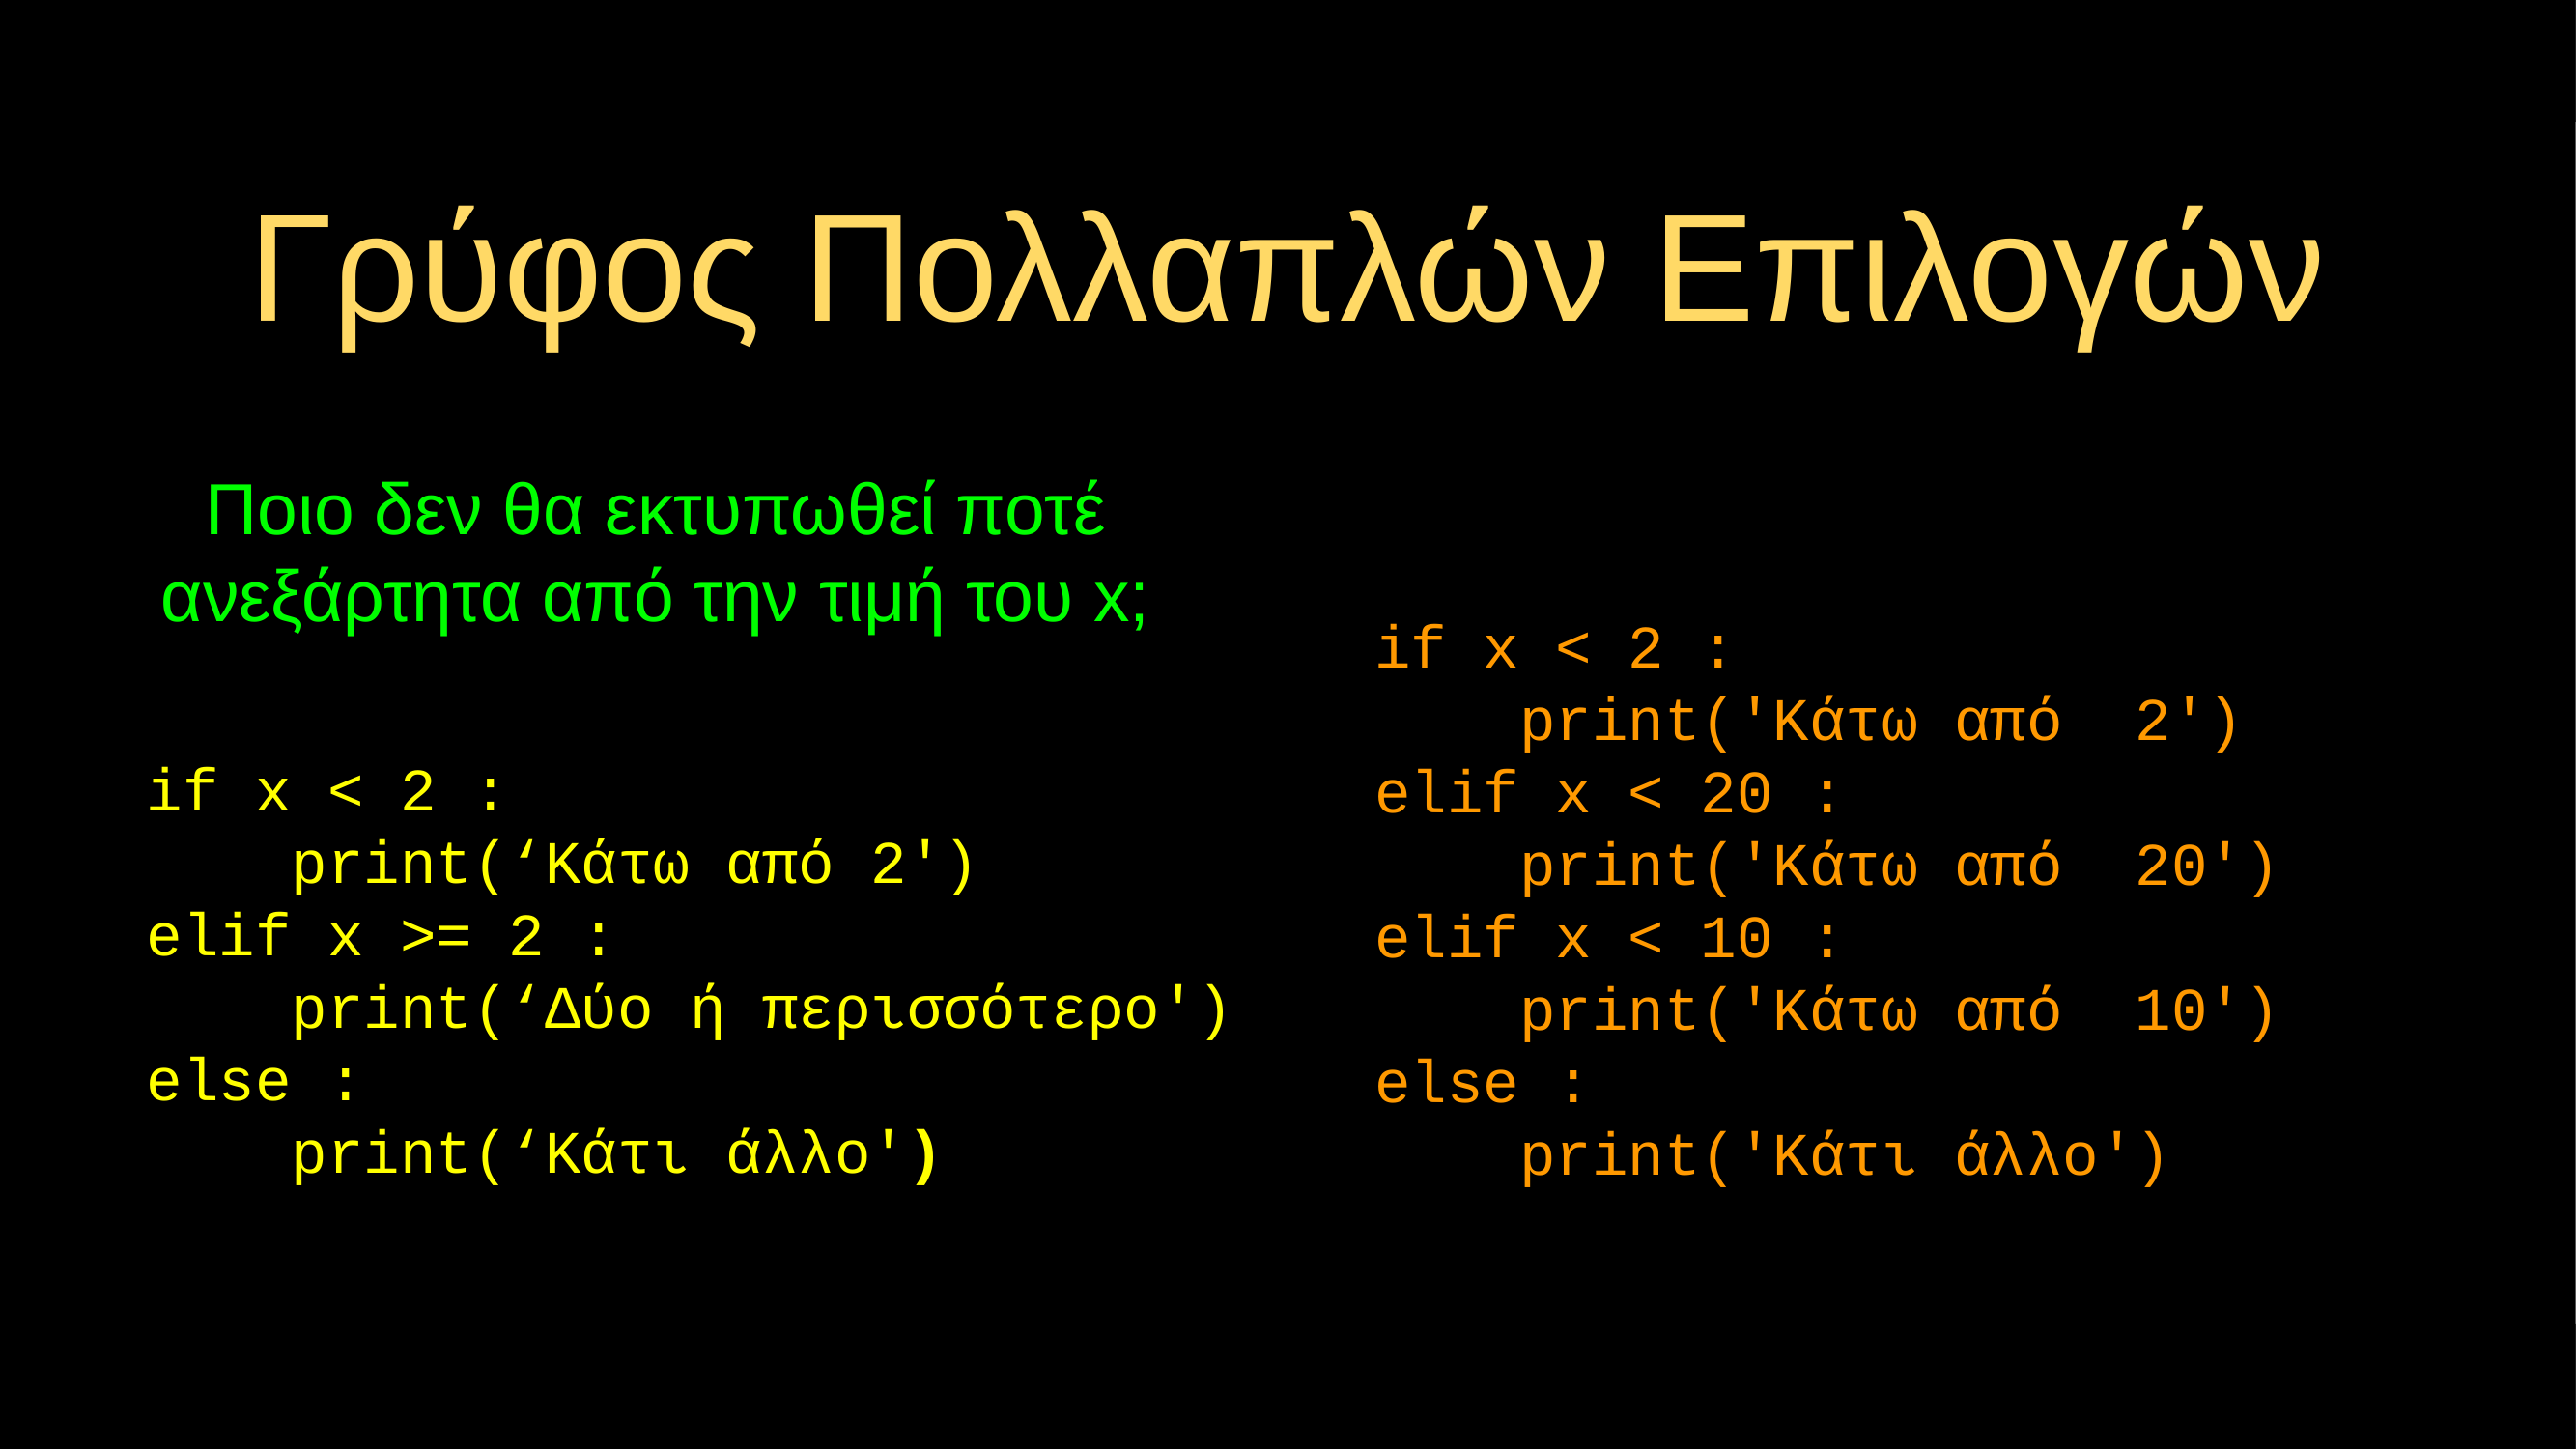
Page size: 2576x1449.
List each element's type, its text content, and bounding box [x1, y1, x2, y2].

title Γρύφος Πολλαπλών Επιλογών [211, 118, 2365, 403]
text_box Ποιο δεν θα εκτυπωθεί ποτέ ανεξάρτητα από την τιμή του x; [146, 472, 1166, 626]
text_box if x < 2 : print(‘Κάτω από 2') elif x >= 2 : print(‘Δύο ή περισσότερο') else : print(‘Κάτι άλλο') [146, 712, 1261, 1223]
text_box if x < 2 : print('Κάτω από 2') elif x < 20 : print('Κάτω από 20') elif x < 10 : print('Κάτω από 10') else : print('Κάτι άλλο') [1374, 577, 2391, 1218]
